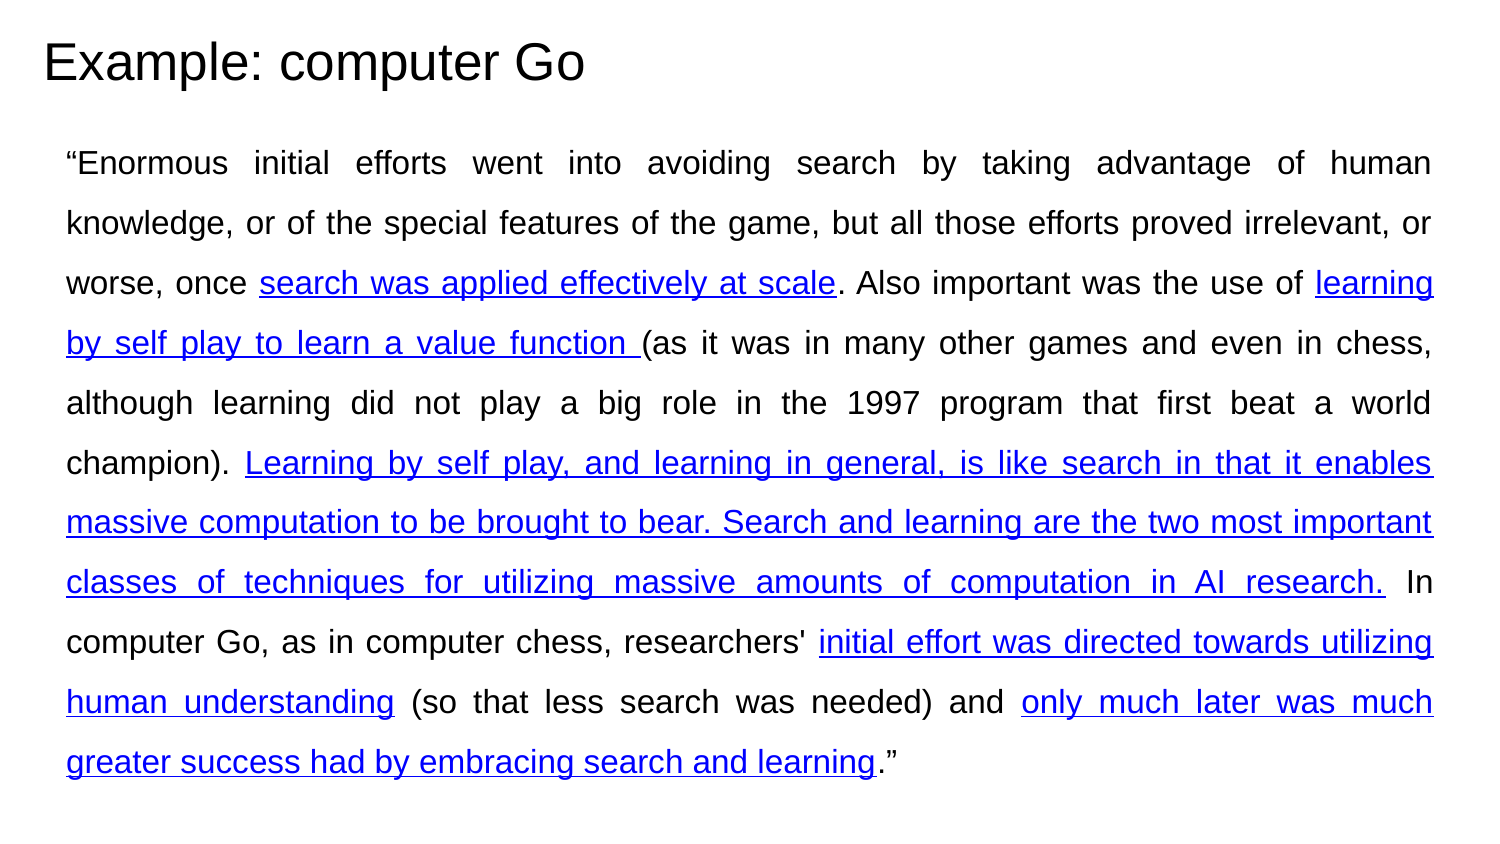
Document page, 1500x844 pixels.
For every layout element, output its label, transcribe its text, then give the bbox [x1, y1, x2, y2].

title Example: computer Go [28, 12, 1427, 107]
text_box “Enormous initial efforts went into avoiding search by taking advantage of human knowledge, or of the special features of the game, but all those efforts proved irrelevant, or worse, once search was applied effectively at scale. Also important was the use of learning by self play to learn a value function (as it was in many other games and even in chess, although learning did not play a big role in the 1997 program that first beat a world champion). Learning by self play, and learning in general, is like search in that it enables massive computation to be brought to bear. Search and learning are the two most important classes of techniques for utilizing massive amounts of computation in AI research. In computer Go, as in computer chess, researchers' initial effort was directed towards utilizing human understanding (so that less search was needed) and only much later was much greater success had by embracing search and learning.” [51, 106, 1449, 796]
